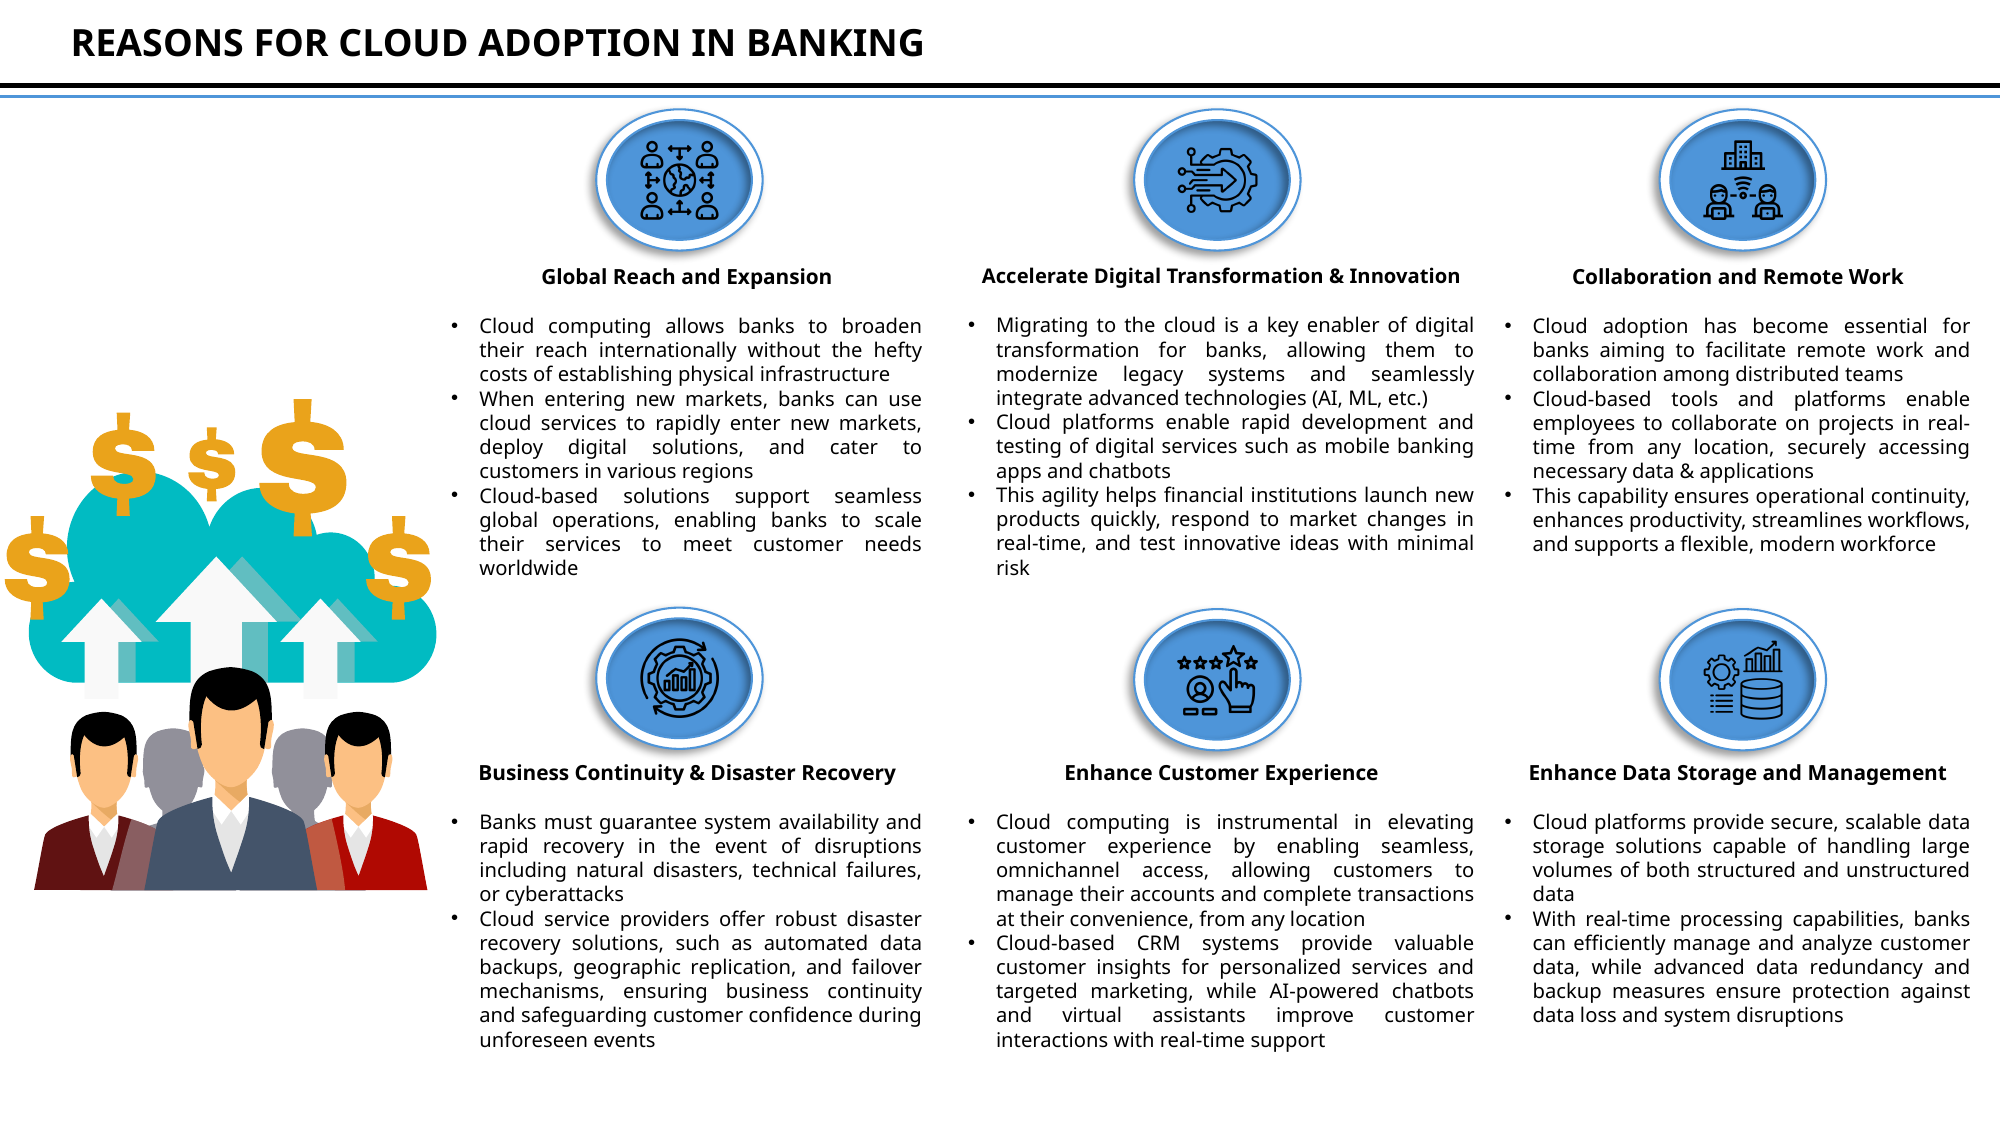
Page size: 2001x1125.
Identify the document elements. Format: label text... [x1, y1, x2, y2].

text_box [1489, 608, 1987, 1063]
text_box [1489, 108, 1987, 592]
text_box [952, 108, 1489, 591]
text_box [436, 108, 938, 592]
text_box REASONS FOR CLOUD ADOPTION IN BANKING [55, 12, 1938, 72]
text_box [4, 398, 437, 892]
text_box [436, 607, 938, 1089]
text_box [952, 608, 1491, 1088]
